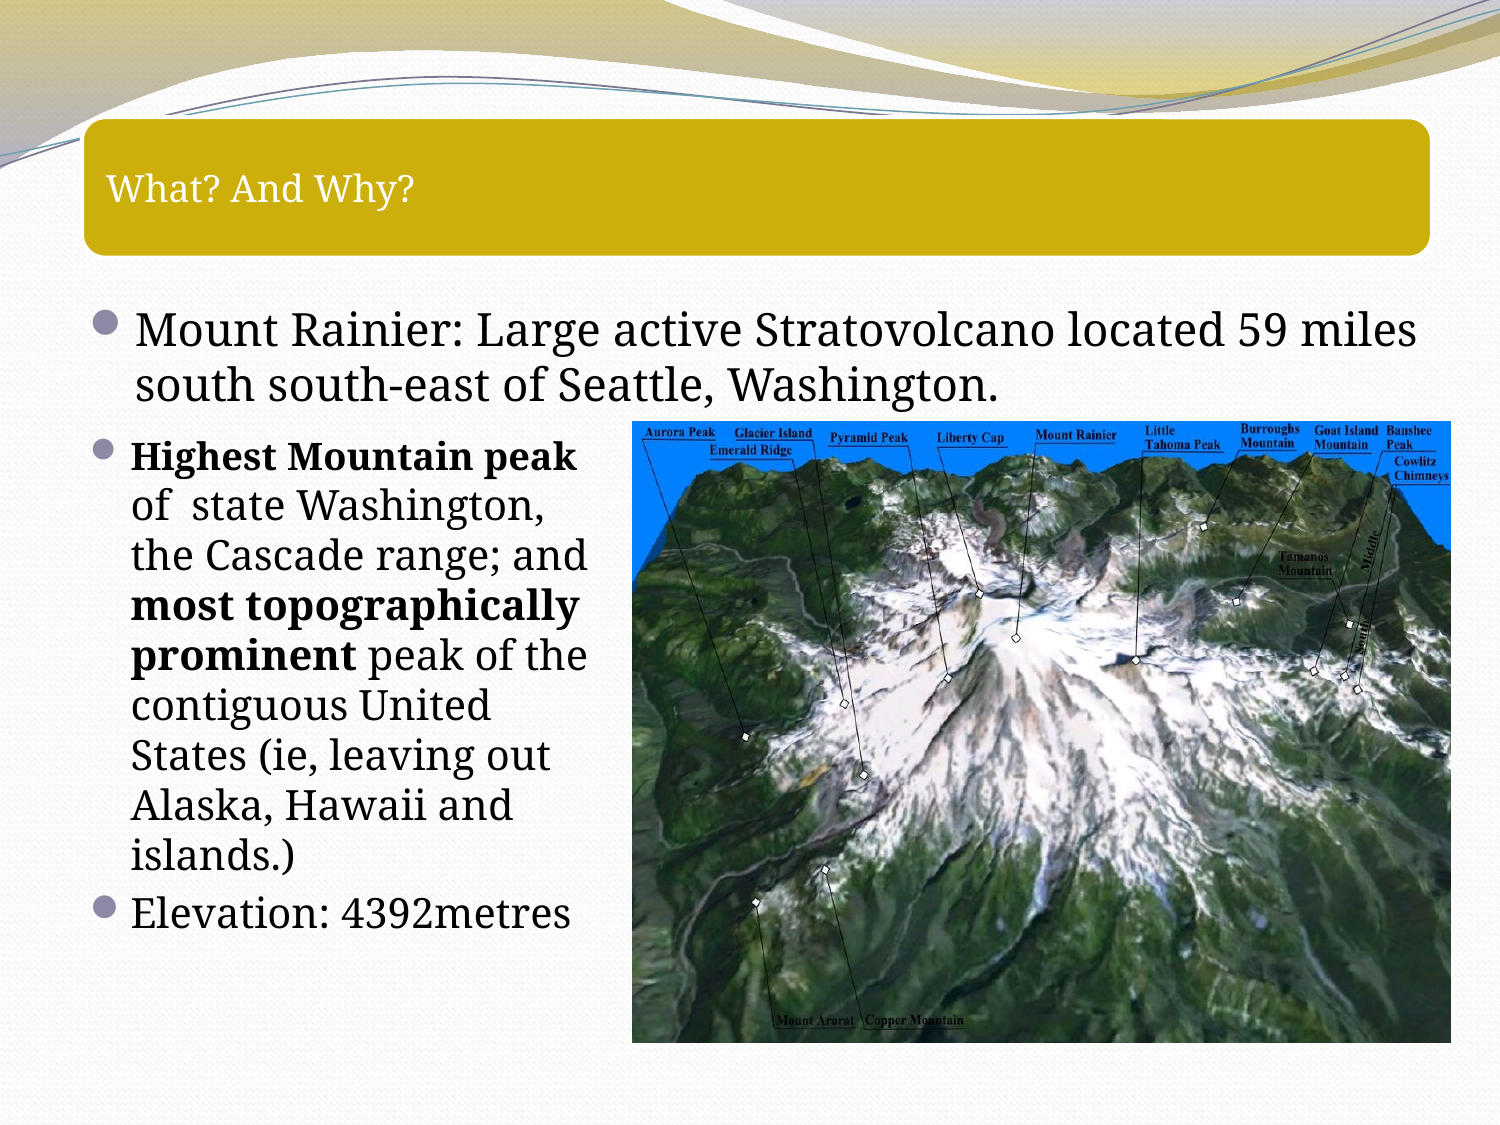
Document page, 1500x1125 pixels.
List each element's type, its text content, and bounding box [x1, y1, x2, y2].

picture [632, 421, 1451, 1044]
list Mount Rainier: Large active Stratovolcano located 59 miles south south-east of Seattle, Washington. [75, 292, 1465, 434]
text_box Highest Mountain peak of state Washington, the Cascade range; and most topographically prominent peak of the contiguous United States (ie, leaving out Alaska, Hawaii and islands.) Elevation: 4392metres [75, 421, 622, 1038]
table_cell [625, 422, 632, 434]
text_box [81, 116, 1433, 258]
